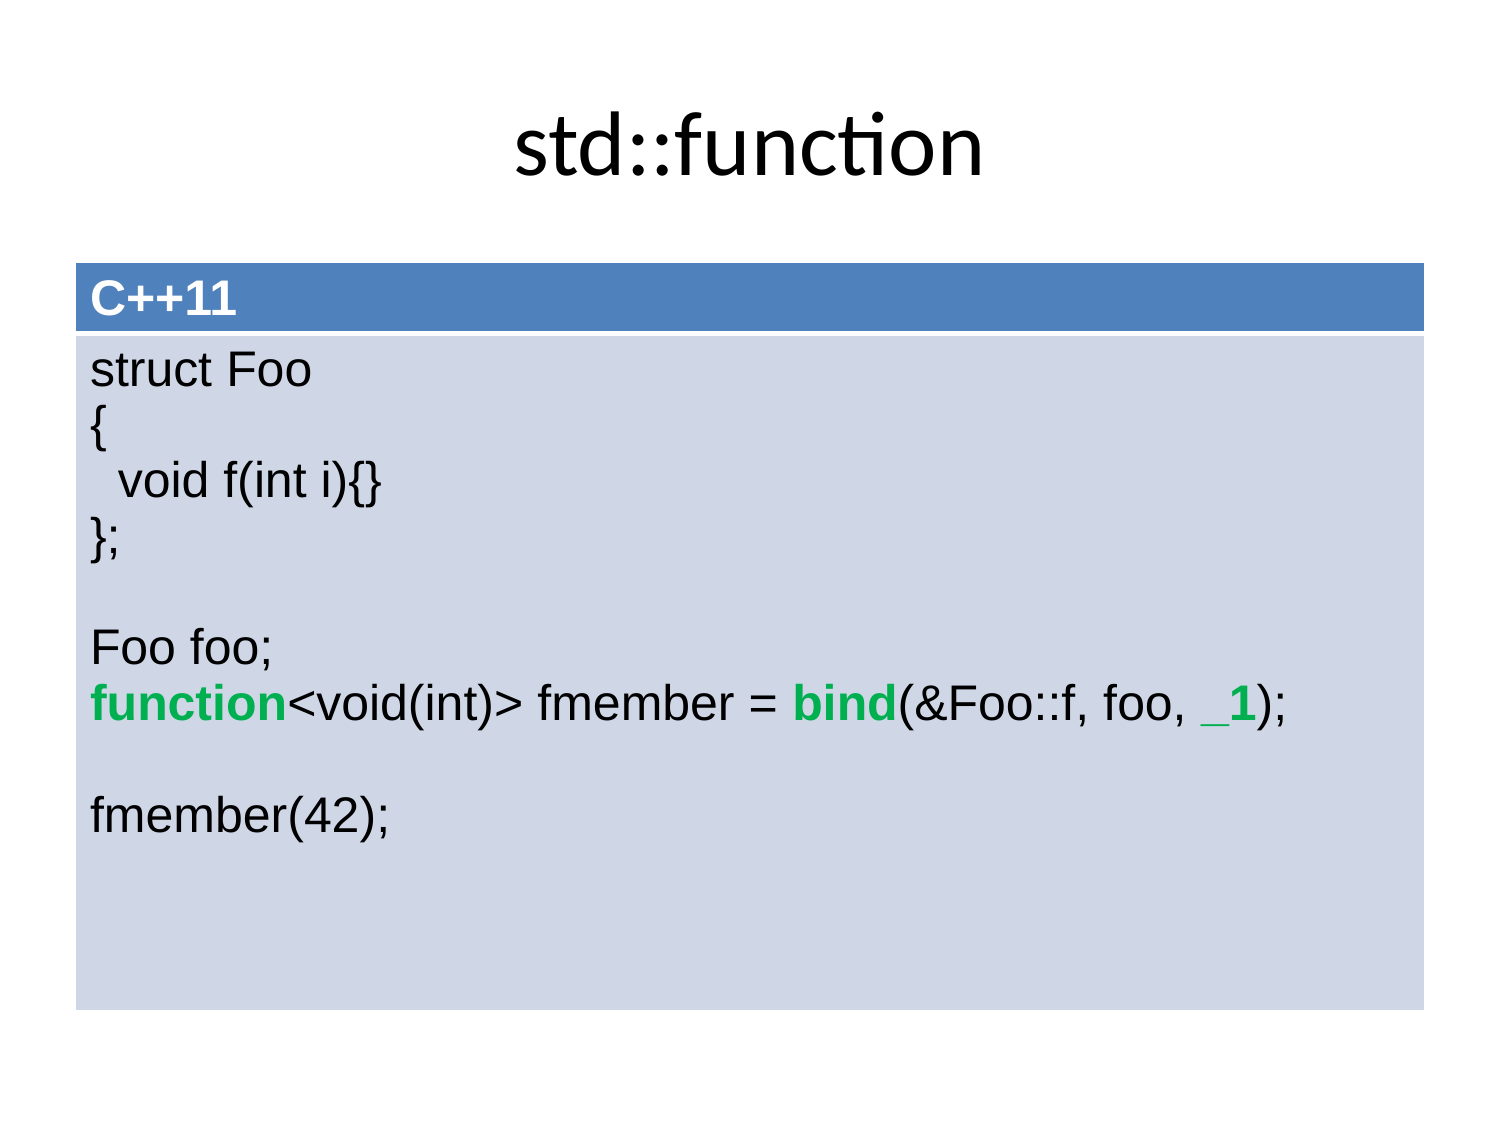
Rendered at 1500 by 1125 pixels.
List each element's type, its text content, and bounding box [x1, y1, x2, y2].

table_header C++11 [76, 263, 1424, 331]
title std::function [75, 45, 1425, 233]
table_cell struct Foo { void f(int i){} }; Foo foo; function<void(int)> fmember = bind(&Foo::f, foo, _1); fmember(42); [76, 336, 1424, 1010]
